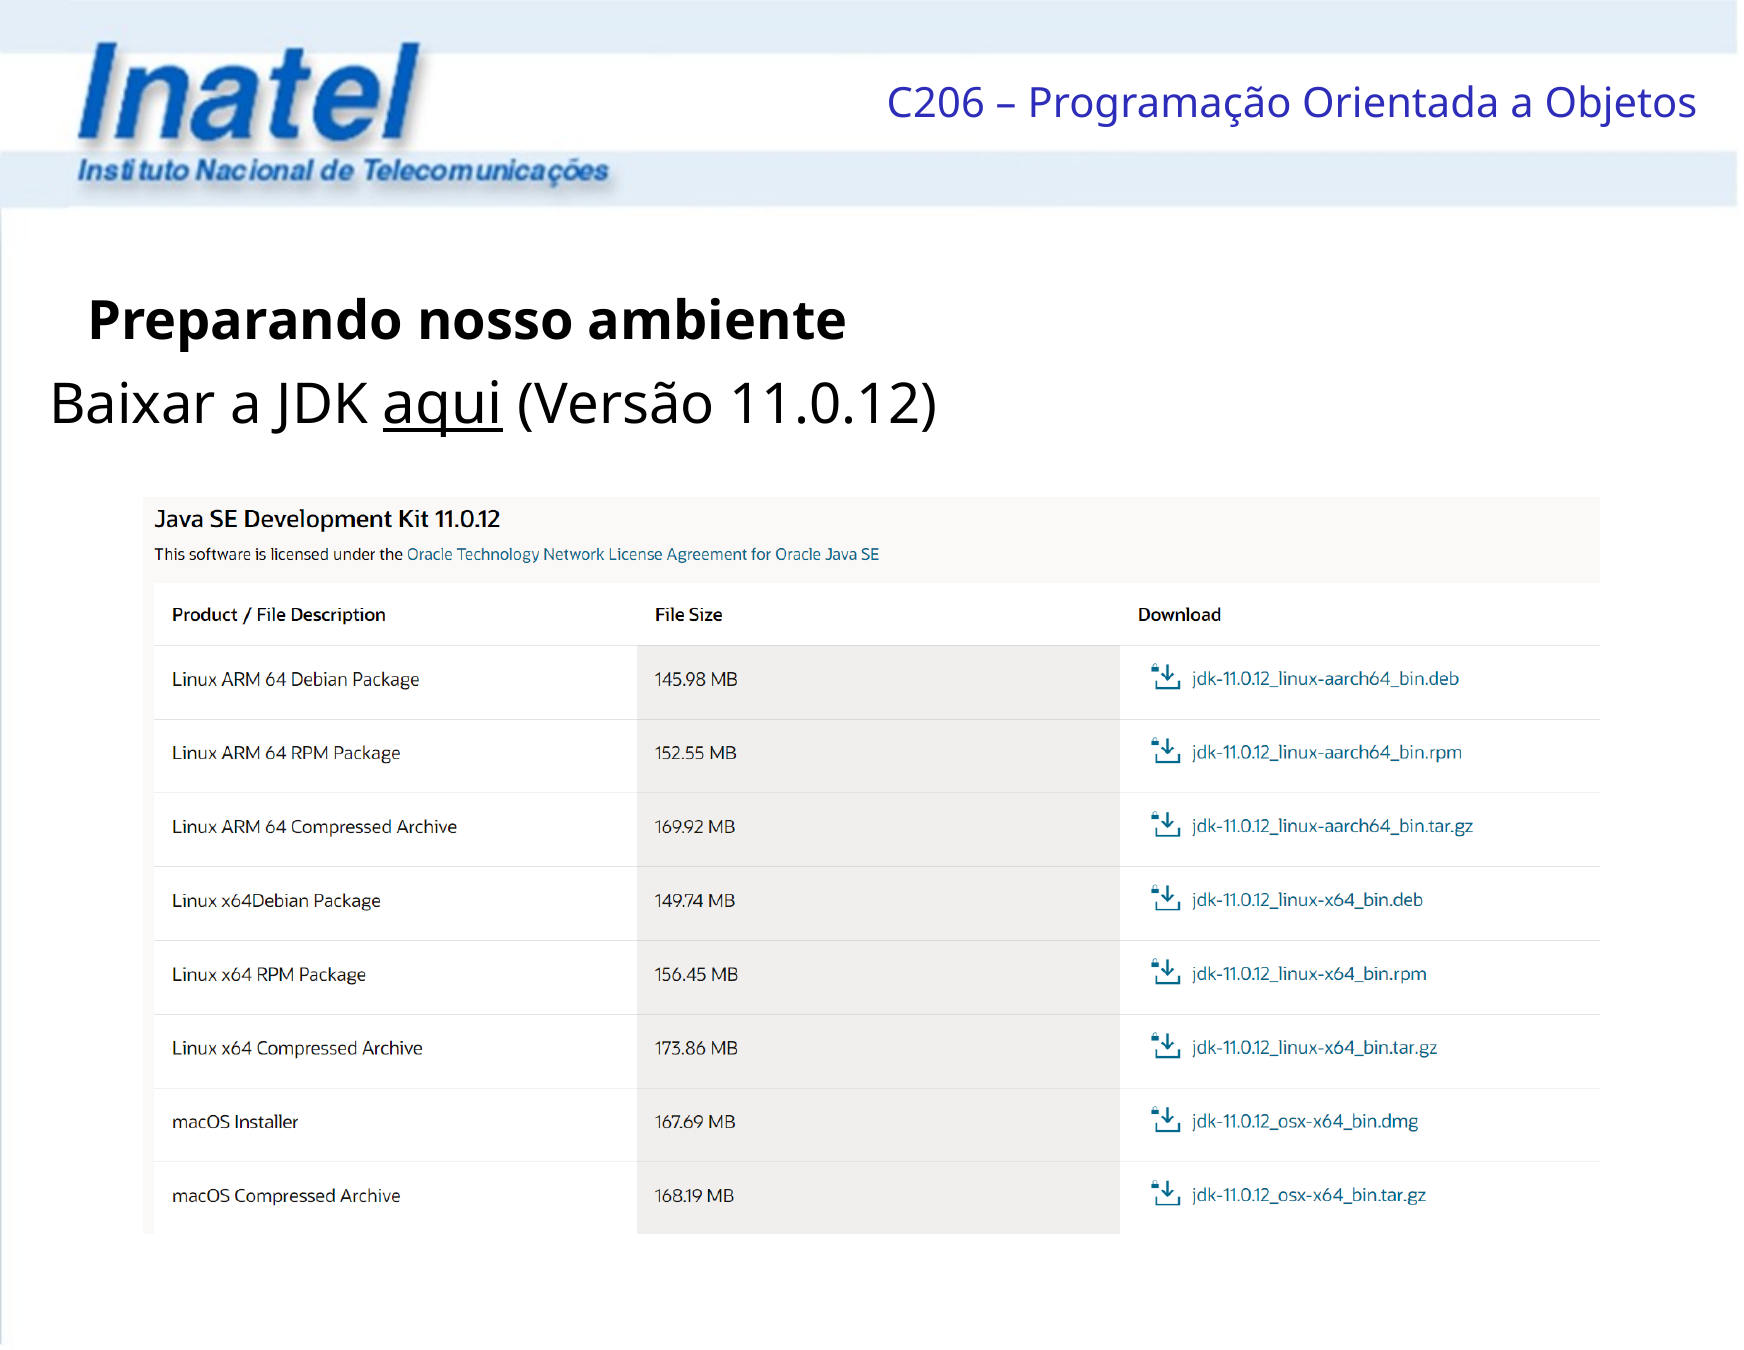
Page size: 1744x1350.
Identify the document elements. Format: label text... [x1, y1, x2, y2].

text_box Preparando nosso ambiente [87, 230, 1657, 405]
picture [0, 0, 1744, 1350]
text_box Baixar a JDK aqui (Versão 11.0.12) [49, 373, 1280, 437]
